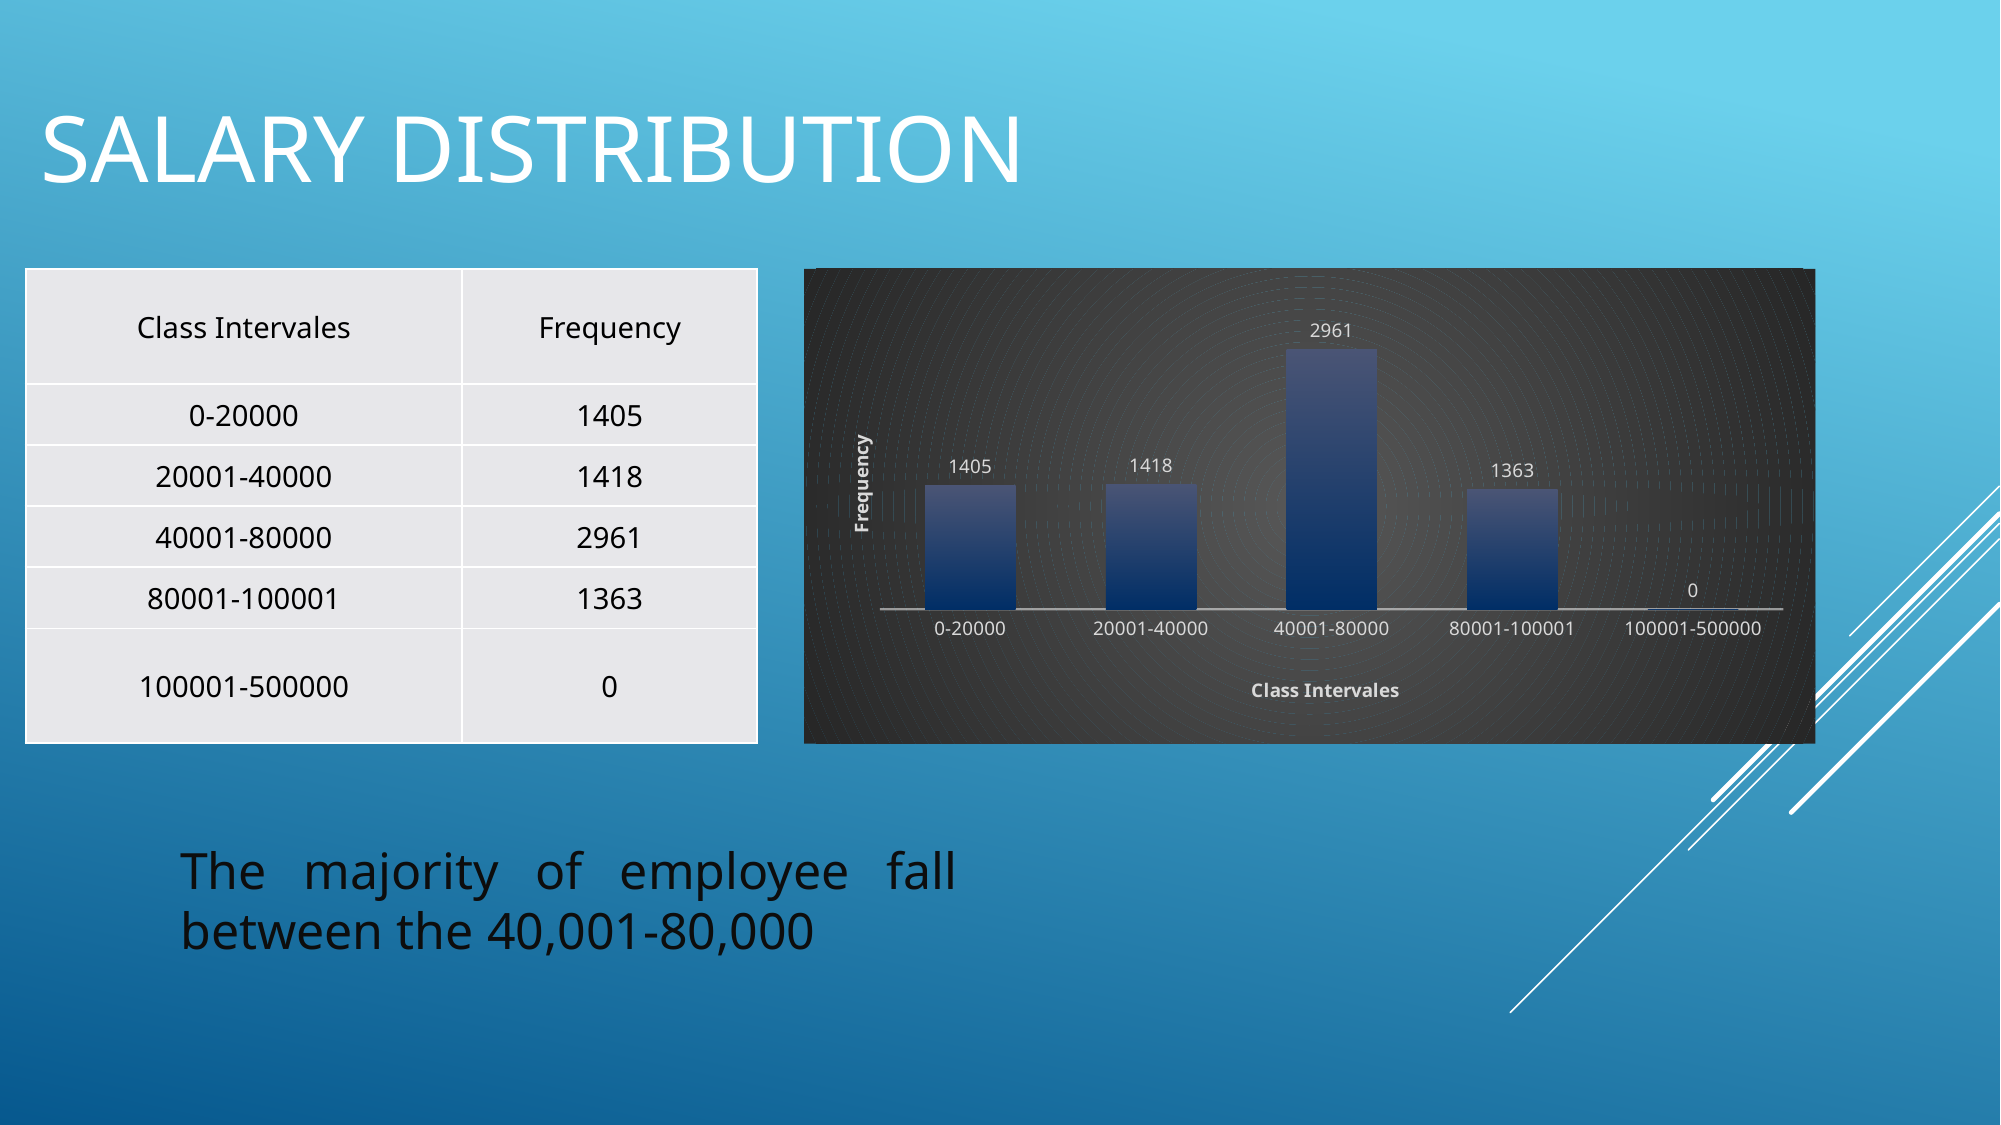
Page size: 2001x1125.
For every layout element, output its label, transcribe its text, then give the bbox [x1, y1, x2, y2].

table_cell 0 [463, 629, 756, 742]
table_cell 0-20000 [27, 385, 461, 444]
chart [803, 268, 1816, 744]
table_cell 1363 [463, 568, 756, 628]
table_cell 1418 [463, 446, 756, 505]
table_cell 20001-40000 [27, 446, 461, 505]
table_cell 40001-80000 [27, 507, 461, 566]
table_cell 100001-500000 [27, 629, 461, 742]
table_cell 2961 [463, 507, 756, 566]
table_header Frequency [463, 270, 756, 383]
table_header Class Intervales [27, 270, 461, 383]
text_box The majority of employee fall between the 40,001-80,000 [165, 831, 973, 967]
table_cell 80001-100001 [27, 568, 461, 628]
title Salary distribution [25, 21, 1426, 269]
table_cell 1405 [463, 385, 756, 444]
